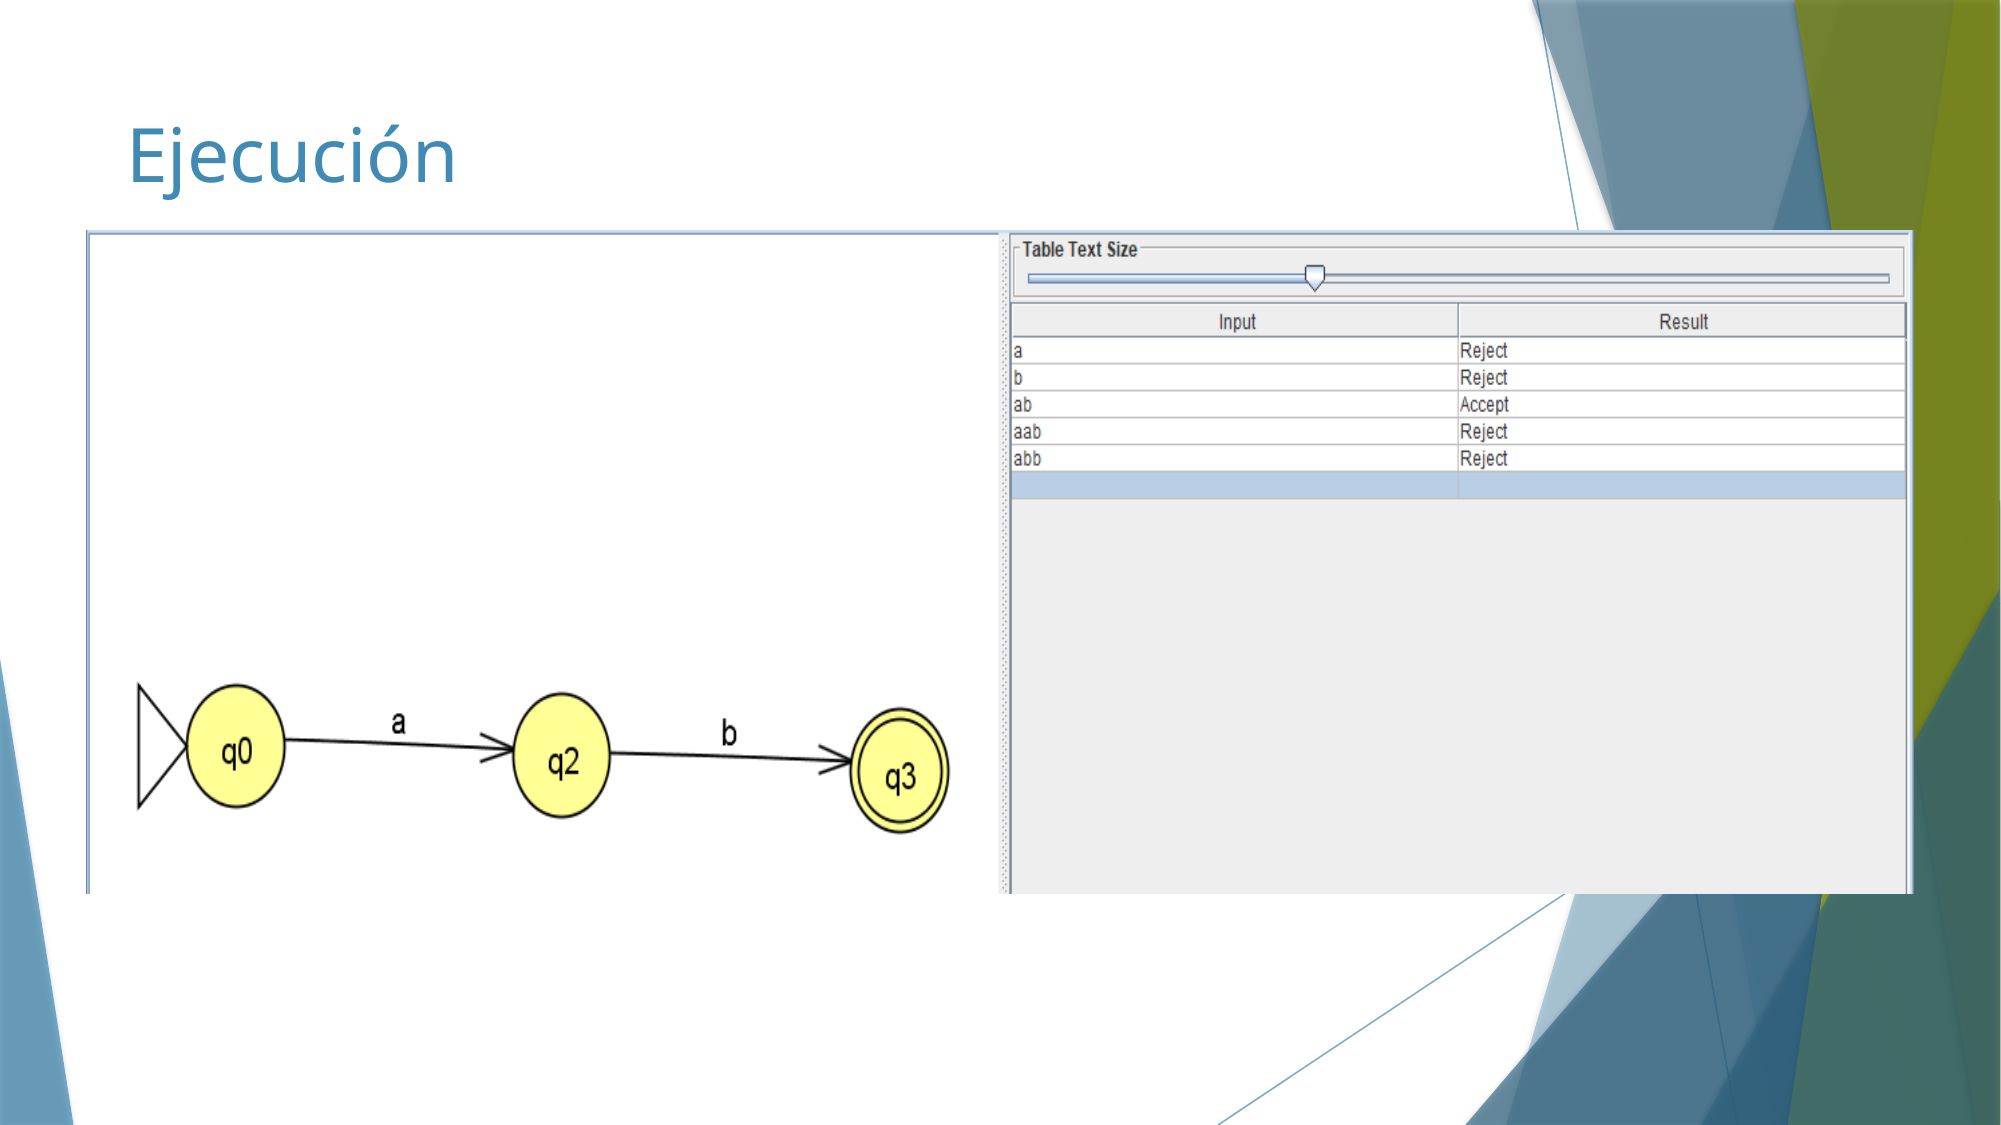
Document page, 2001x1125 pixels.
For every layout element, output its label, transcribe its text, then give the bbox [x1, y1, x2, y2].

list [85, 230, 1914, 895]
title Ejecución [111, 99, 1522, 227]
